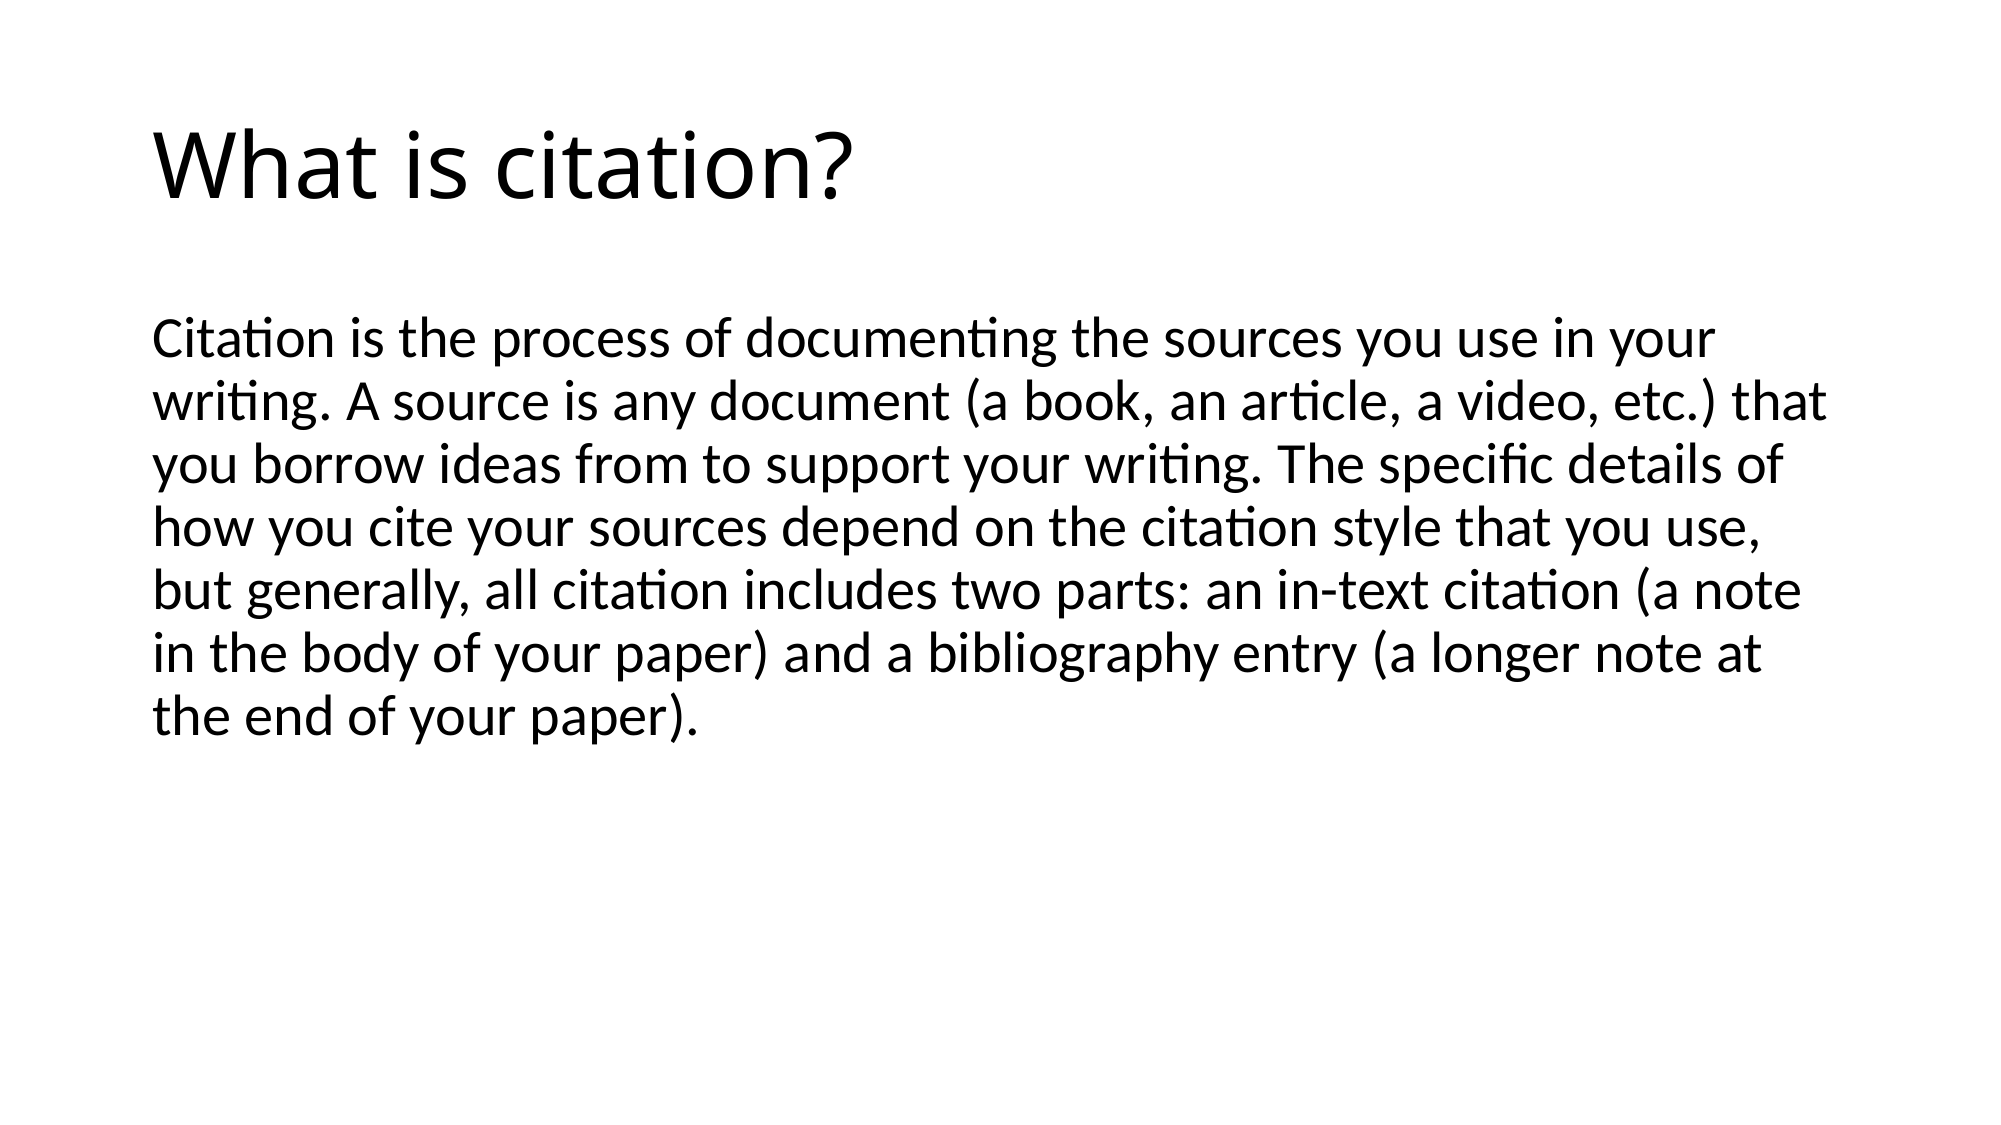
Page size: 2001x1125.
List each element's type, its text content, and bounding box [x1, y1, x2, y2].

list Citation is the process of documenting the sources you use in your writing. A source is any document (a book, an article, a video, etc.) that you borrow ideas from to support your writing. The specific details of how you cite your sources depend on the citation style that you use, but generally, all citation includes two parts: an in-text citation (a note in the body of your paper) and a bibliography entry (a longer note at the end of your paper). [137, 299, 1863, 1014]
title What is citation? [137, 59, 1863, 278]
